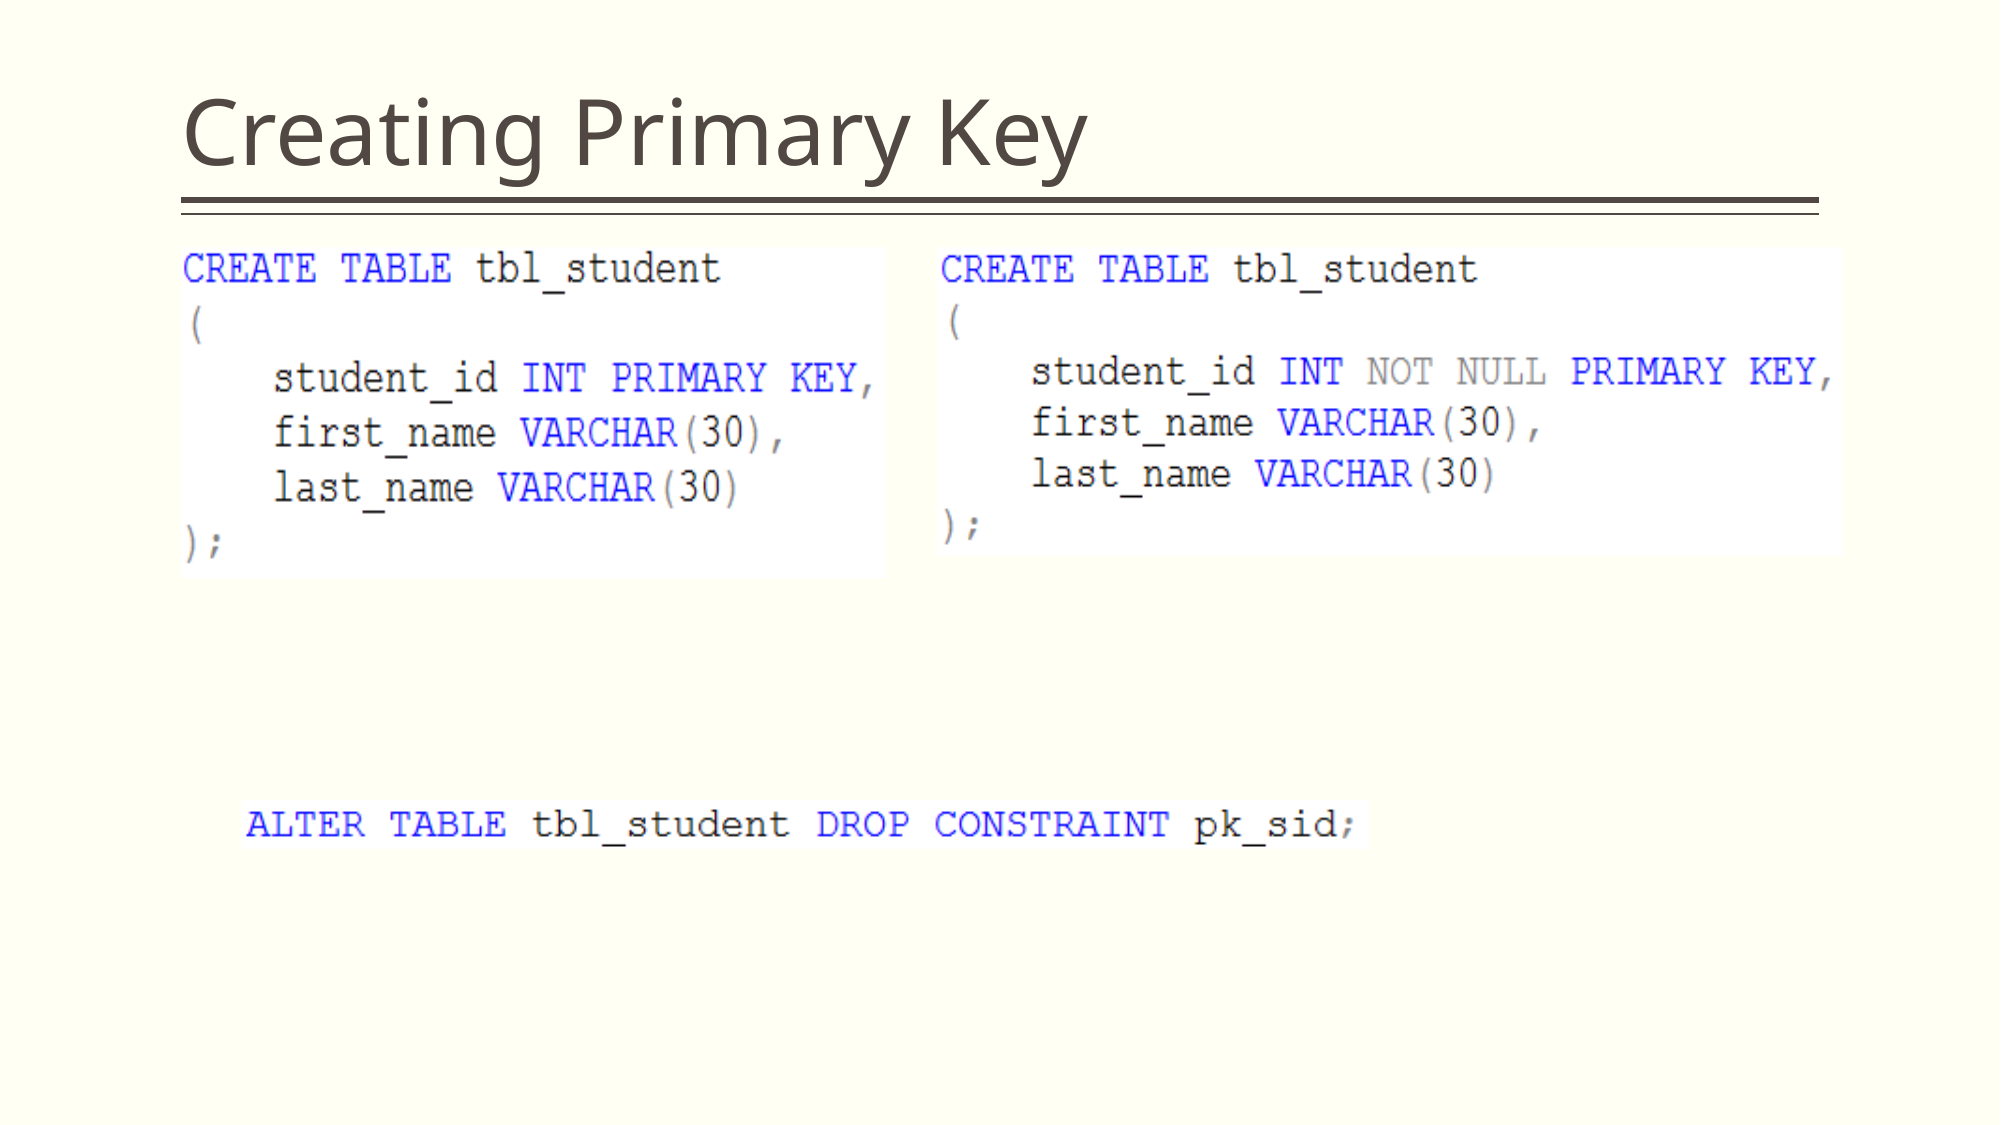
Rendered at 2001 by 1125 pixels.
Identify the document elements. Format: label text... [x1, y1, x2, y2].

title Creating Primary Key [181, 12, 1819, 193]
picture [937, 247, 1843, 556]
picture [181, 247, 886, 578]
picture [241, 800, 1369, 850]
